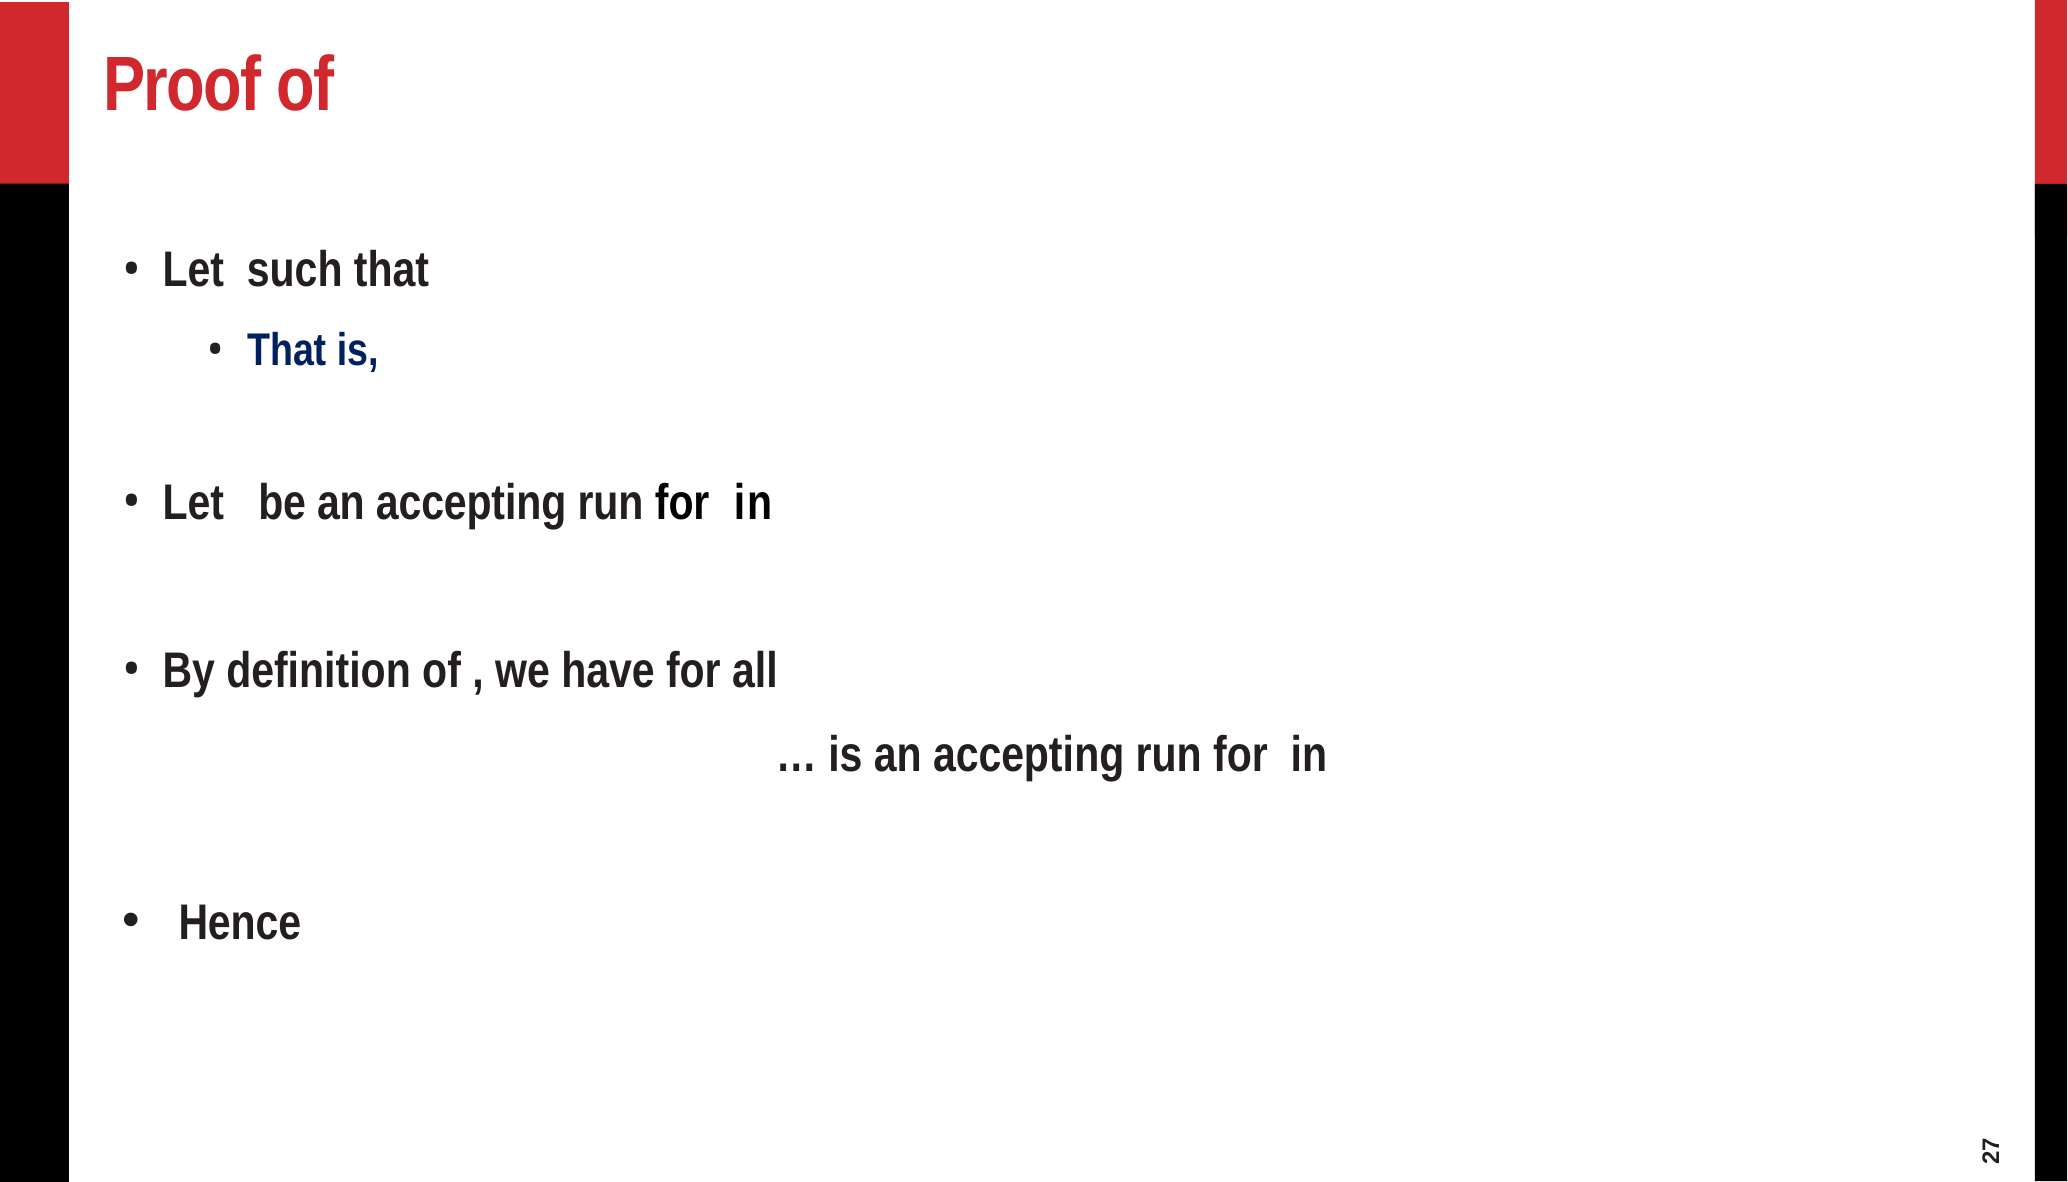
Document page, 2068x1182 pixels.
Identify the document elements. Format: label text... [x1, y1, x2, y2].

slide_number 27 [1963, 1046, 2016, 1169]
